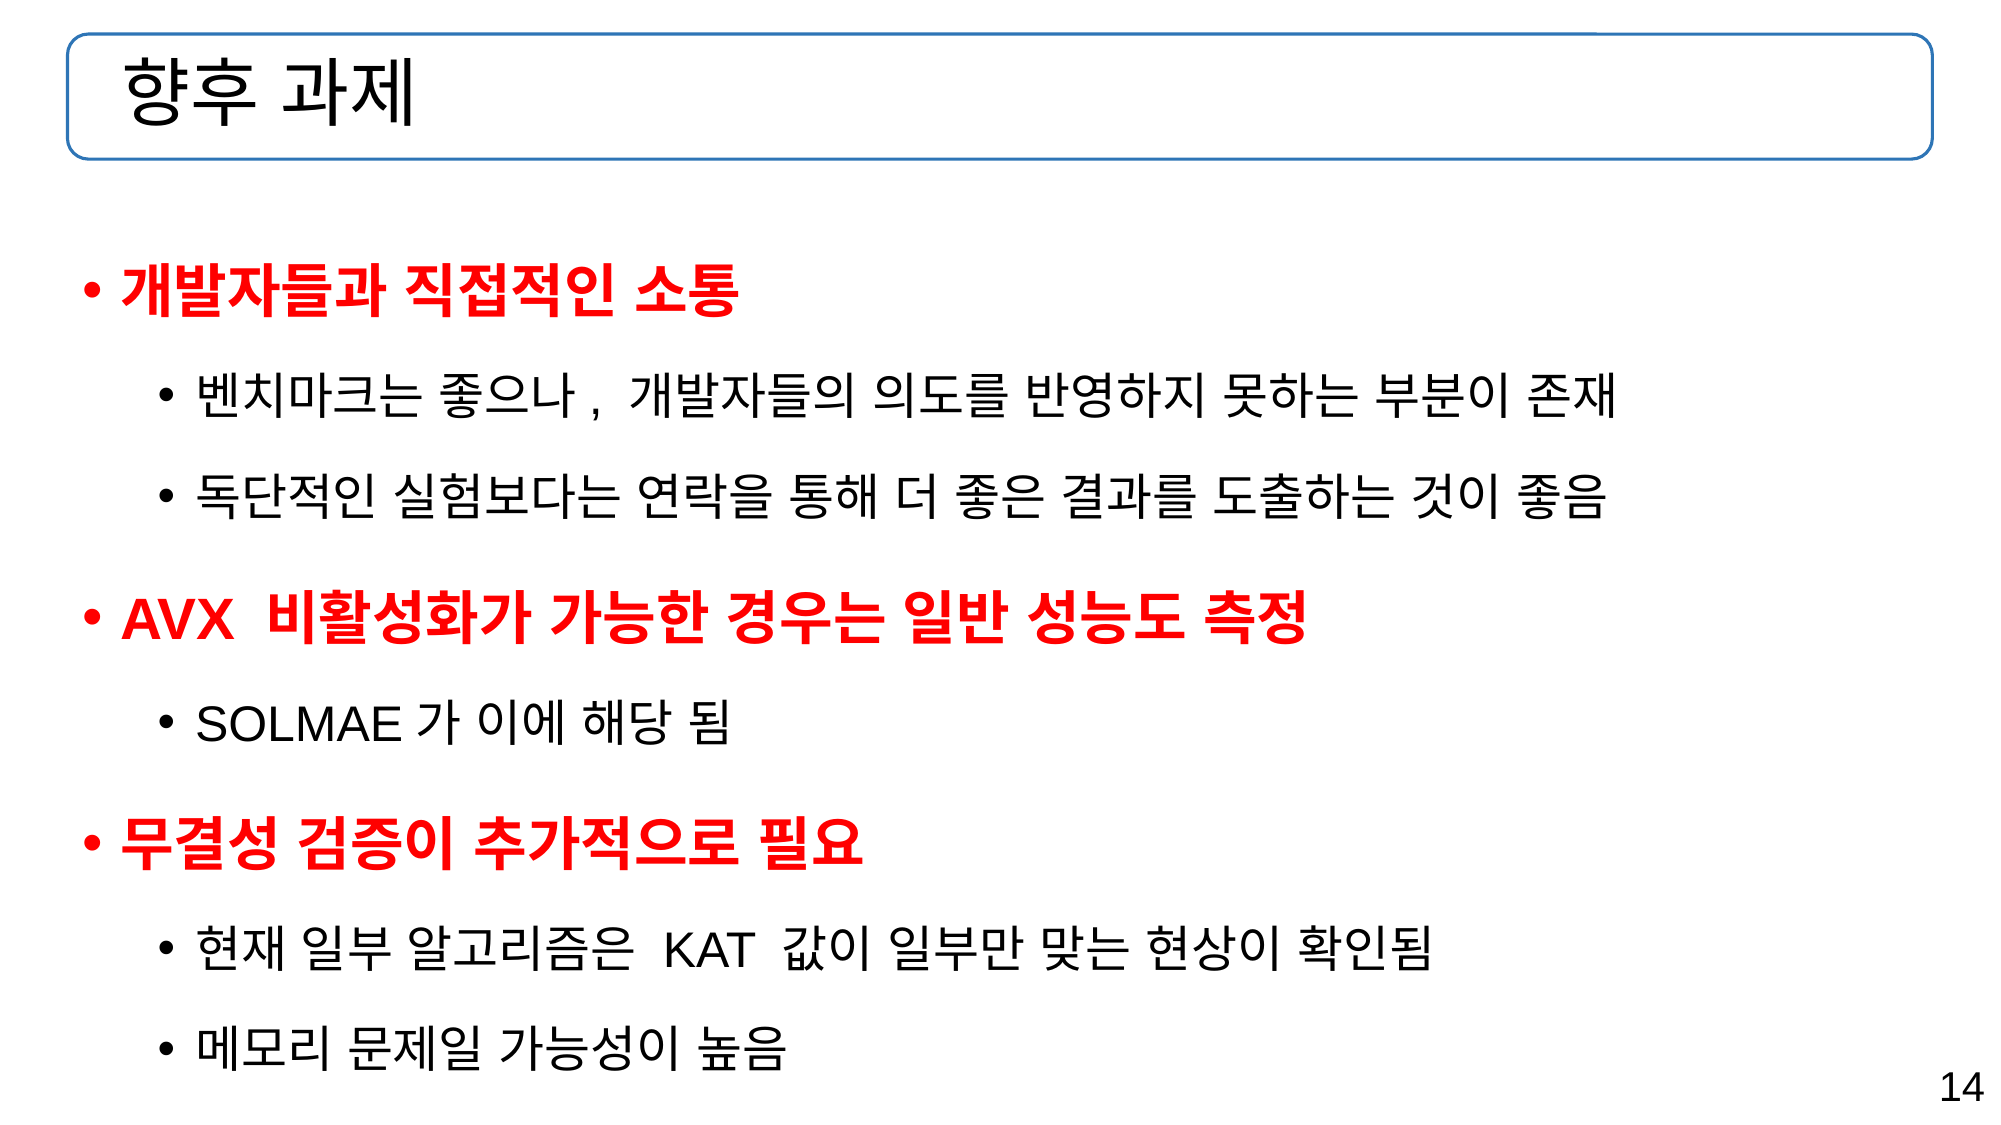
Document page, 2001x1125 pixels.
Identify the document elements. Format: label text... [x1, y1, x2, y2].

list 개발자들과 직접적인 소통 벤치마크는 좋으나, 개발자들의 의도를 반영하지 못하는 부분이 존재 독단적인 실험보다는 연락을 통해 더 좋은 결과를 도출하는 것이 좋음 AVX 비활성화가 가능한 경우는 일반 성능도 측정 SOLMAE가 이에 해당 됨 무결성 검증이 추가적으로 필요 현재 일부 알고리즘은 KAT 값이 일부만 맞는 현상이 확인됨 메모리 문제일 가능성이 높음 [67, 189, 1933, 1109]
title 향후 과제 [67, 34, 1933, 160]
